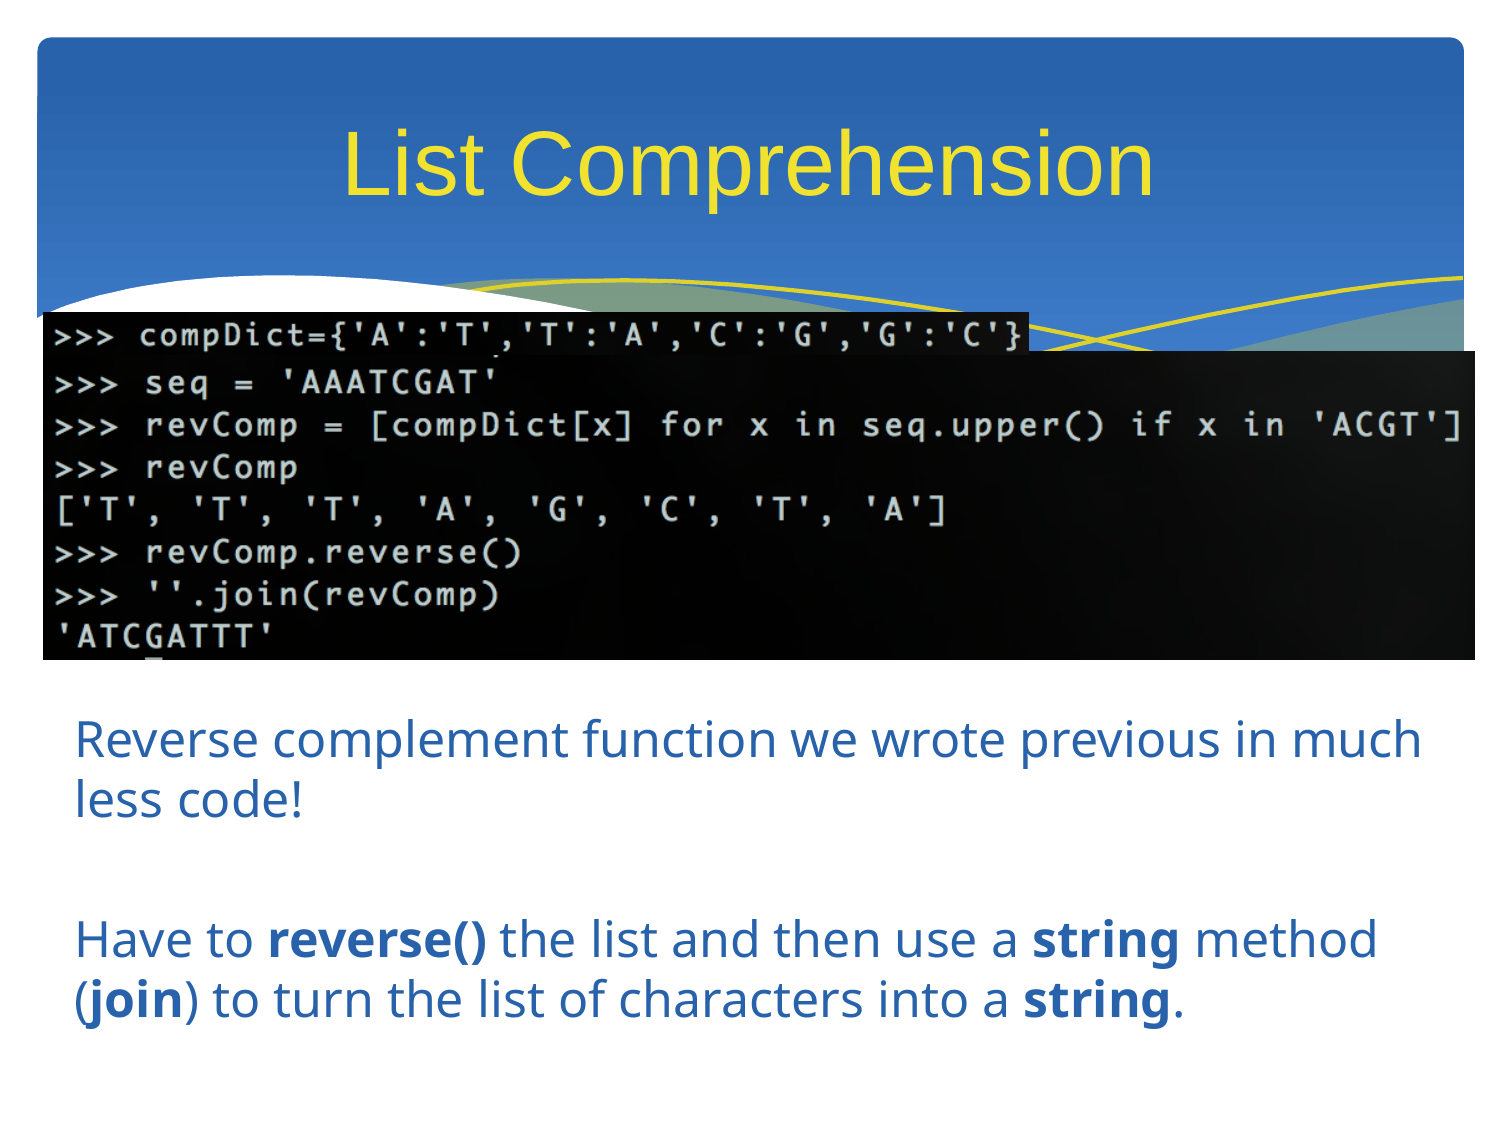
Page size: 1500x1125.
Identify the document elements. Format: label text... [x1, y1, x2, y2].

title List Comprehension [75, 55, 1425, 261]
list Reverse complement function we wrote previous in much less code! Have to reverse() the list and then use a string method (join) to turn the list of characters into a string. [59, 700, 1451, 1083]
picture [43, 312, 1475, 660]
